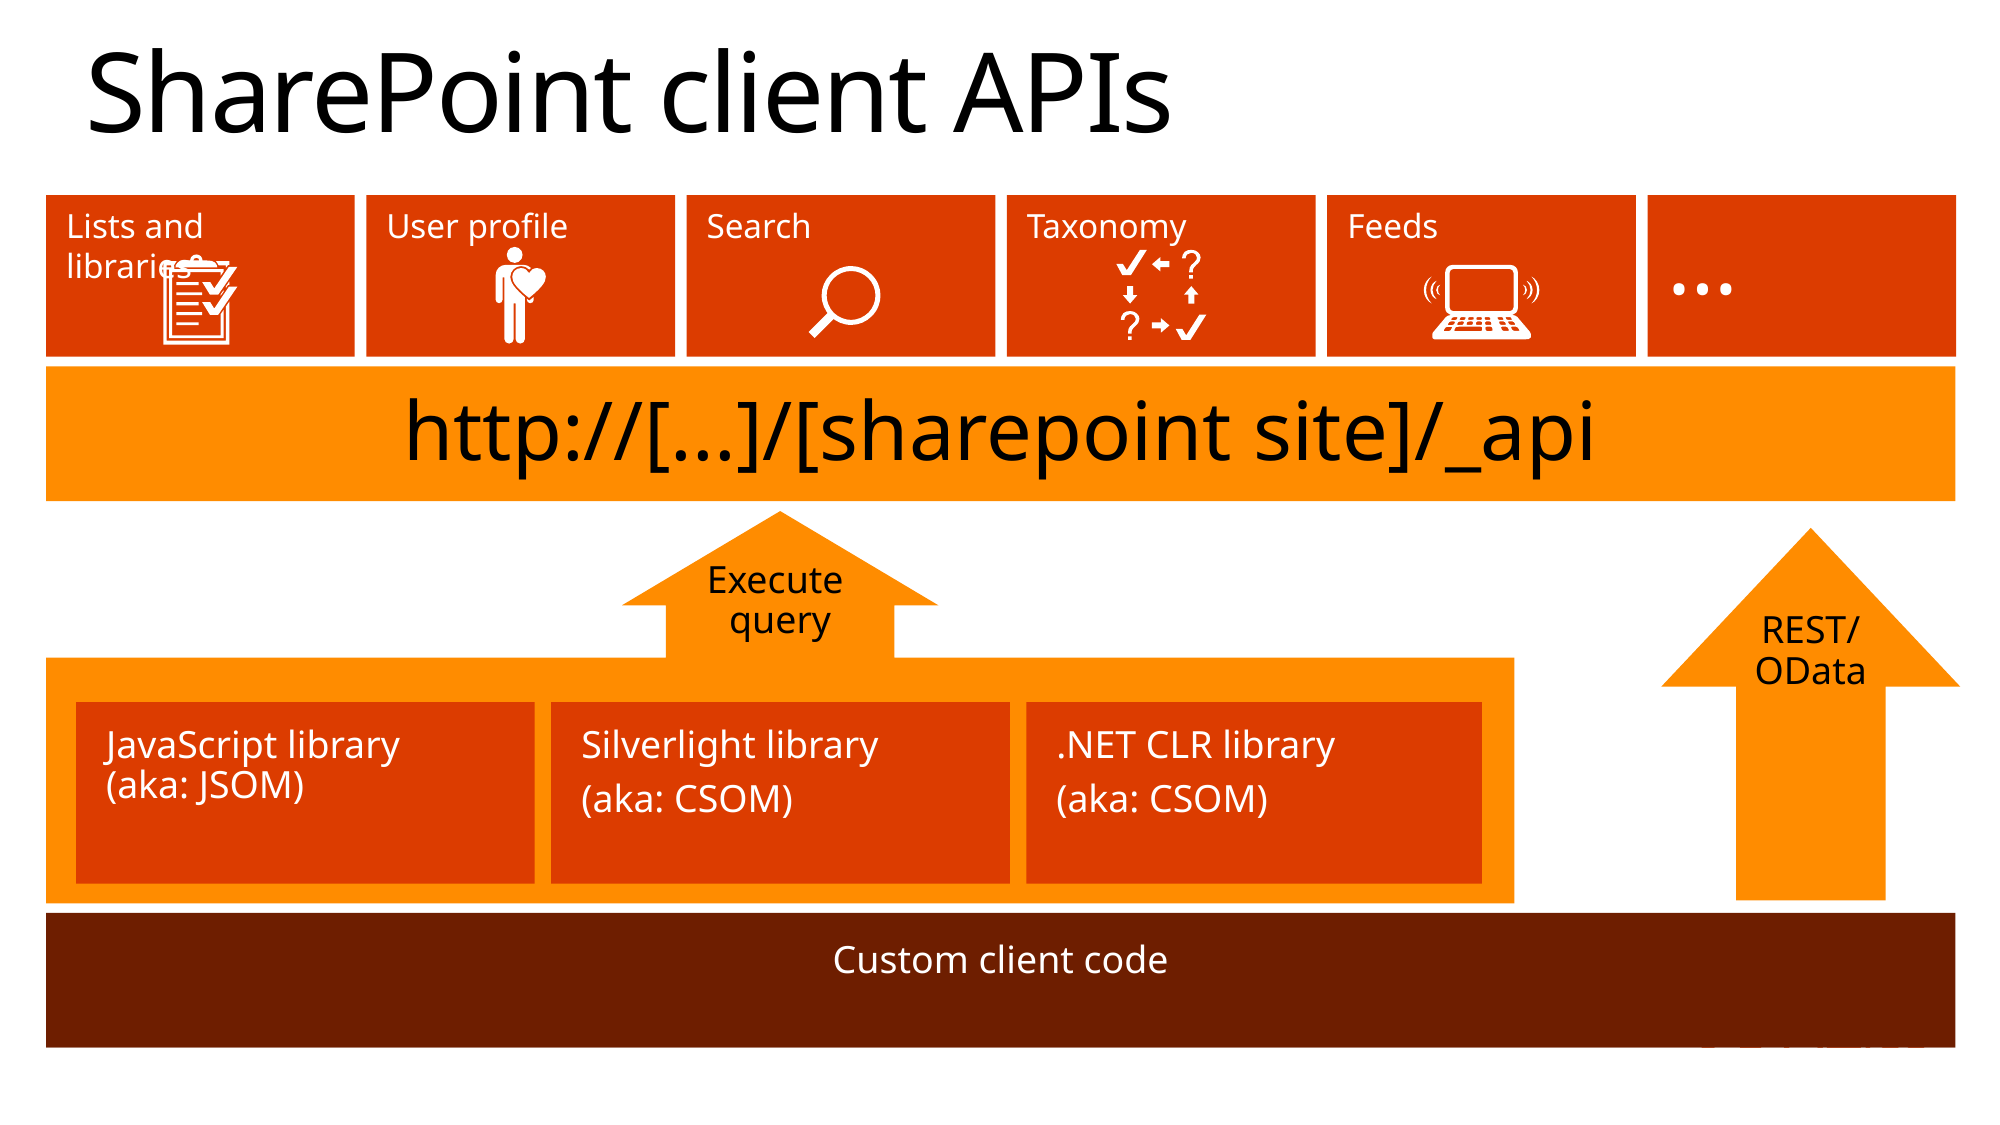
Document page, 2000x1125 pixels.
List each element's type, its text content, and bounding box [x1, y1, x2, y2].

text_box Custom client code [46, 912, 1956, 1047]
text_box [45, 194, 356, 357]
picture [1956, 987, 1960, 1047]
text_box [45, 510, 1515, 904]
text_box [366, 194, 676, 357]
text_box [1326, 194, 1637, 357]
text_box [0, 1047, 2000, 1125]
title SharePoint client APIs [85, 37, 1914, 161]
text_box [1661, 527, 1961, 901]
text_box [1006, 194, 1316, 357]
text_box … [1647, 195, 1957, 357]
text_box http://[...]/[sharepoint site]/_api [45, 366, 1956, 502]
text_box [686, 194, 996, 357]
